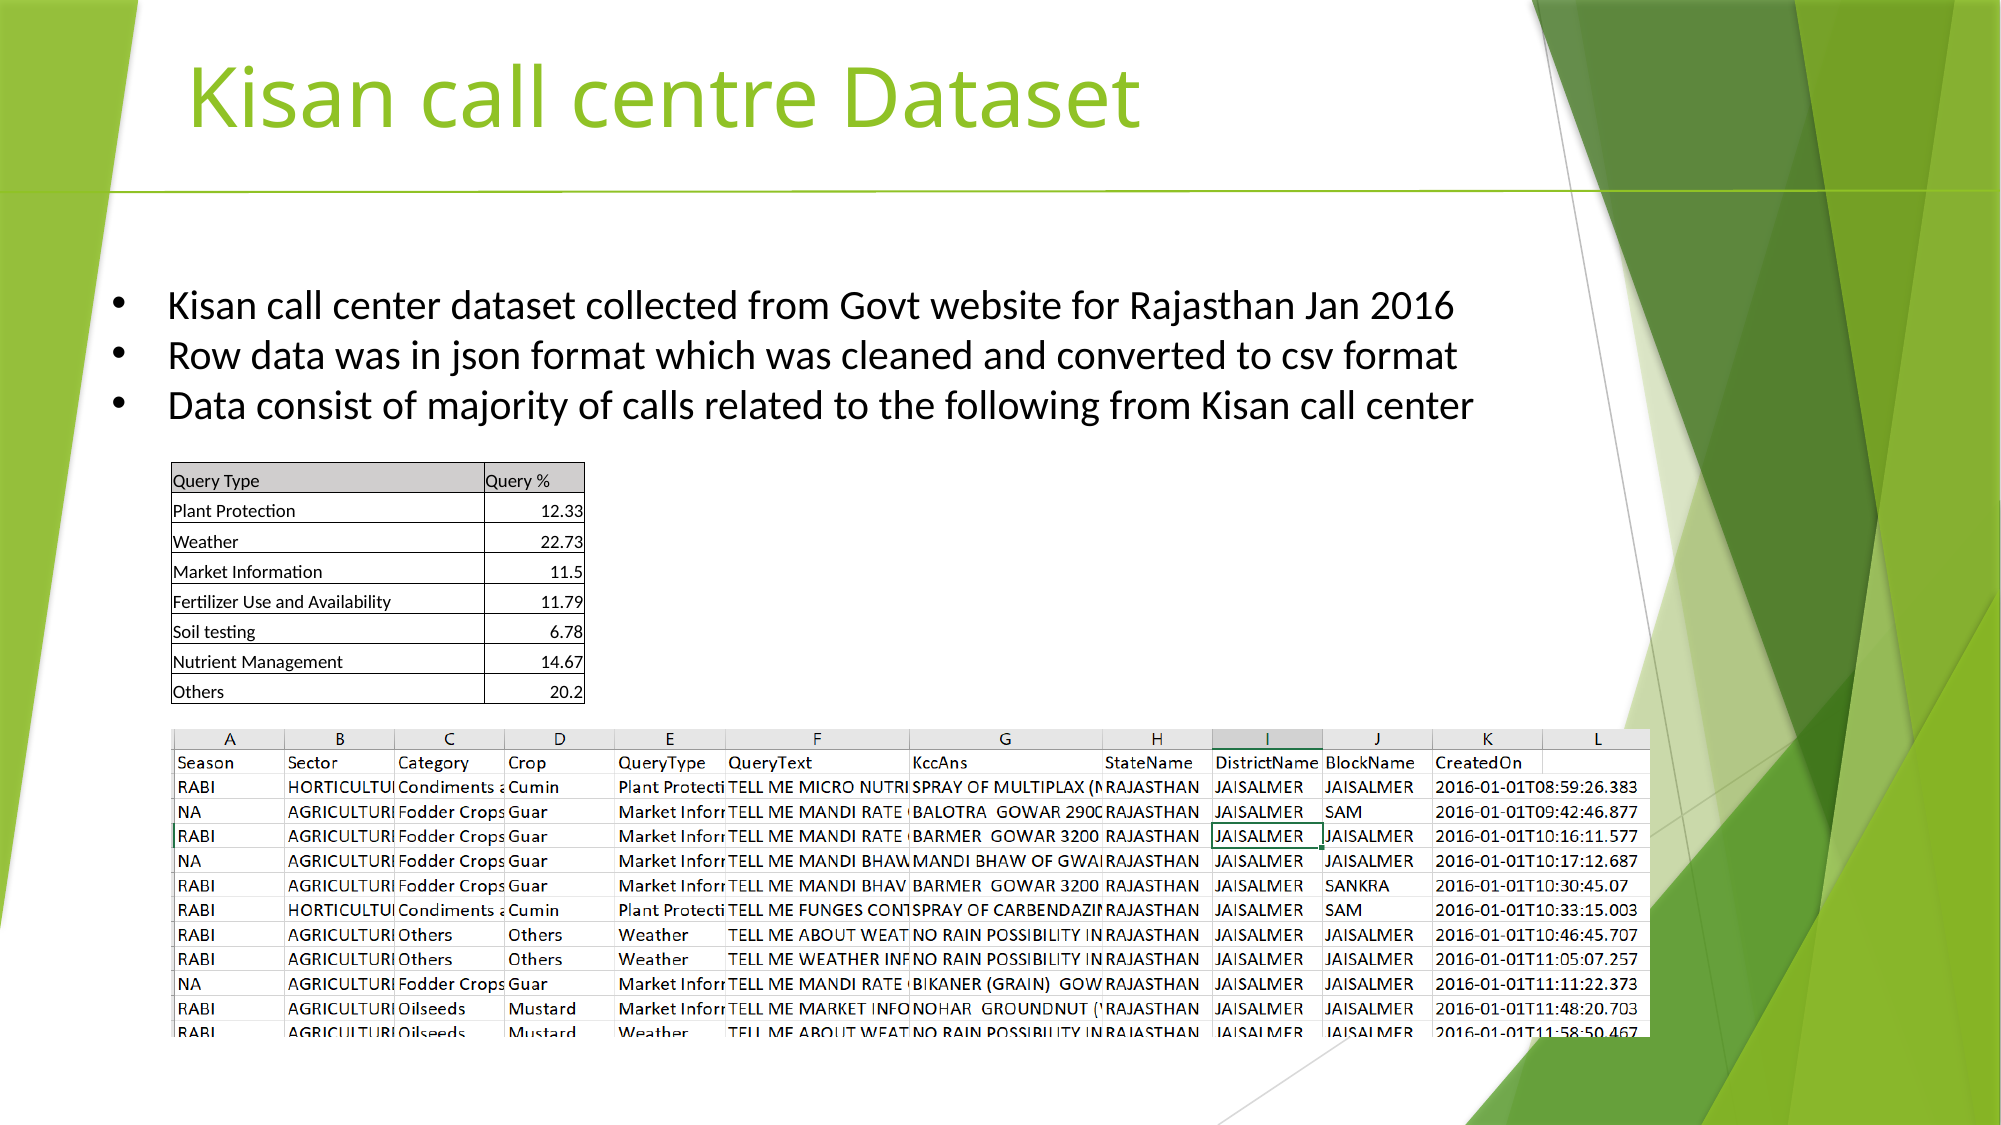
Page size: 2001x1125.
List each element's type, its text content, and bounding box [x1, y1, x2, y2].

table_cell Soil testing [172, 614, 484, 643]
table_cell 6.78 [485, 614, 584, 643]
text_box Kisan call centre Dataset [171, 31, 1405, 152]
table_cell 22.73 [485, 523, 584, 552]
table_cell 11.5 [485, 553, 584, 583]
table_cell 20.2 [485, 674, 584, 703]
table_cell 11.79 [485, 584, 584, 613]
table_cell 12.33 [485, 493, 584, 522]
picture [171, 729, 1651, 1037]
table_cell Others [172, 674, 484, 703]
table_cell Market Information [172, 553, 484, 583]
table_header Query % [485, 463, 584, 492]
table_cell Weather [172, 523, 484, 552]
table_cell Fertilizer Use and Availability [172, 584, 484, 613]
table_cell Plant Protection [172, 493, 484, 522]
text_box Kisan call center dataset collected from Govt website for Rajasthan Jan 2016 Row data was in json format which was cleaned and converted to csv format Data consist of majority of calls related to the following from Kisan call center [96, 220, 1561, 485]
table_header Query Type [172, 463, 484, 492]
table_cell Nutrient Management [172, 644, 484, 673]
table_cell 14.67 [485, 644, 584, 673]
